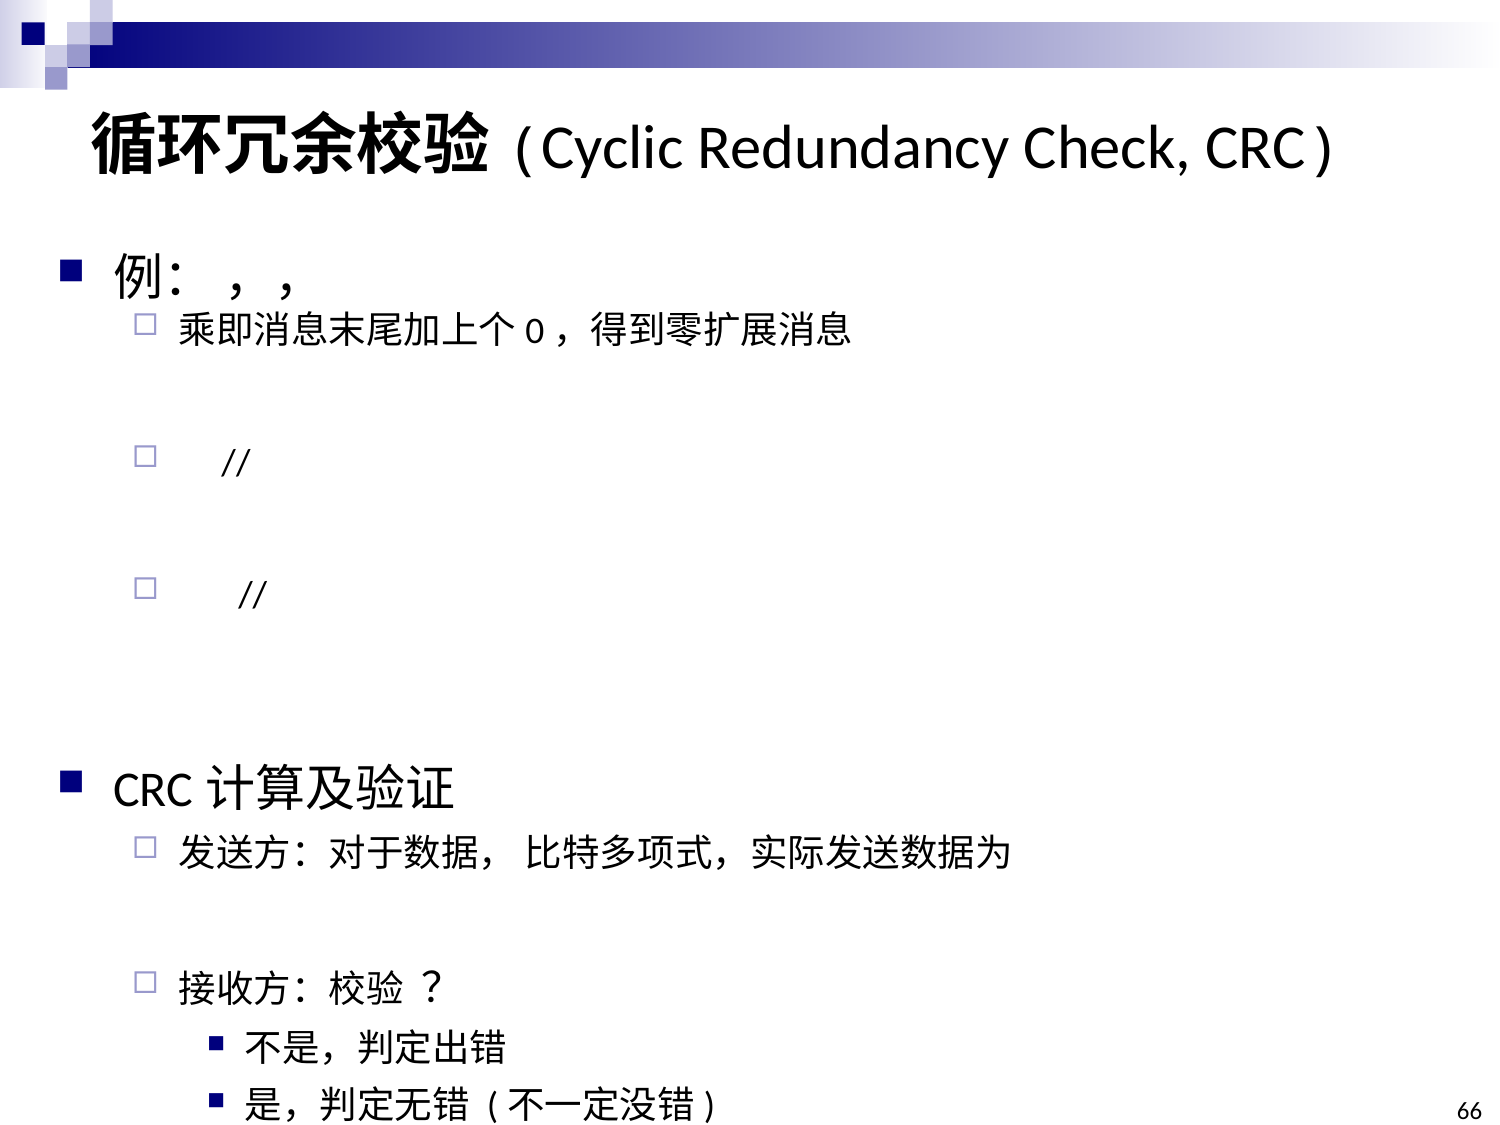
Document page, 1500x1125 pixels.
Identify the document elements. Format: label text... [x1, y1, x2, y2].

title 循环冗余校验(Cyclic Redundancy Check, CRC) [75, 75, 1425, 209]
slide_number 66 [1448, 1100, 1483, 1125]
